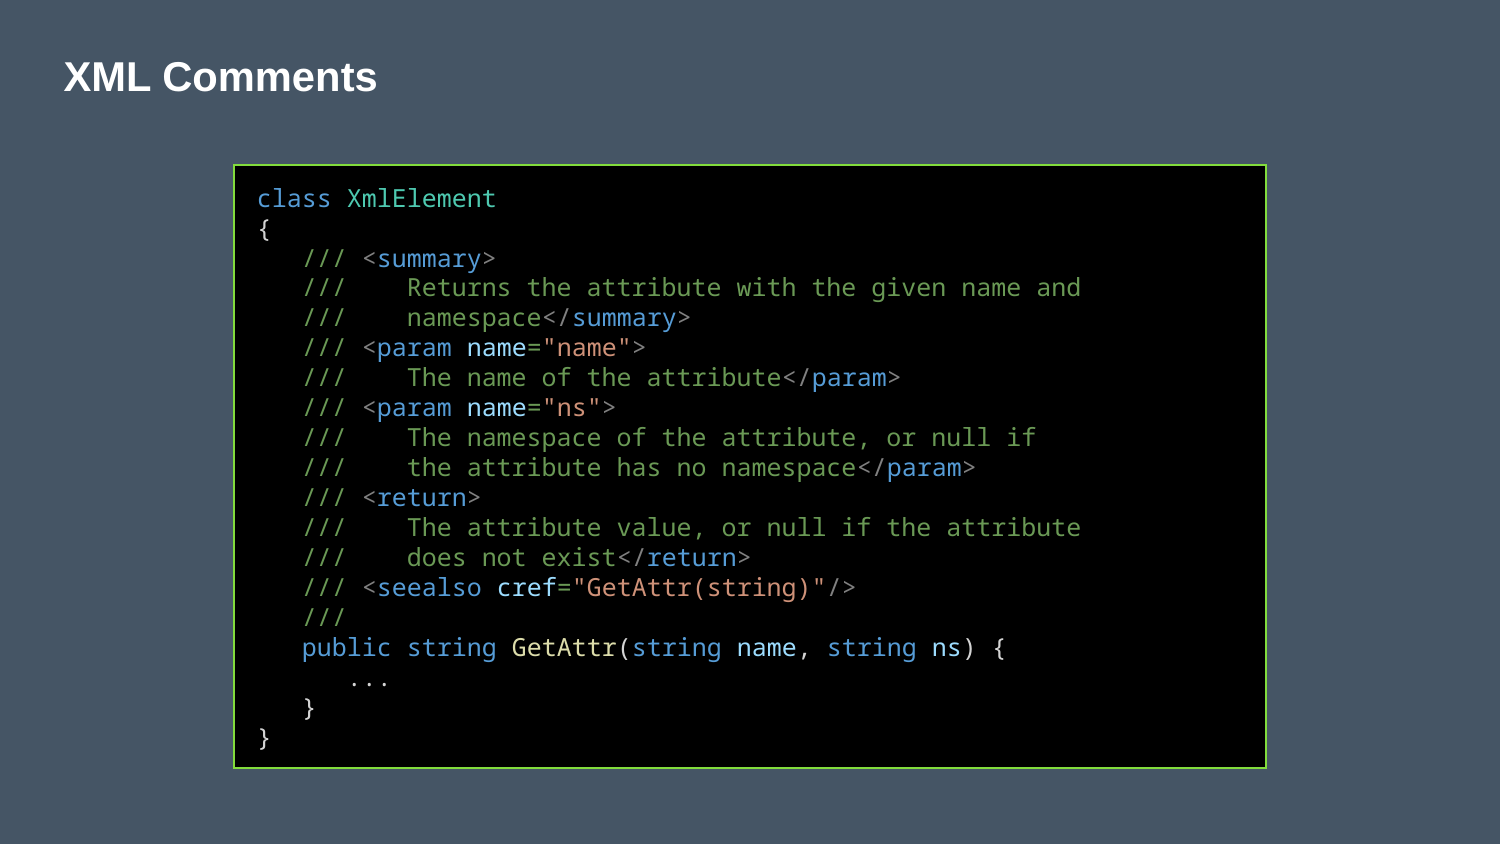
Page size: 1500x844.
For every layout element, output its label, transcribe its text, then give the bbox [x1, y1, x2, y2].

text_box class XmlElement { /// <summary> /// Returns the attribute with the given name and /// namespace</summary> /// <param name="name"> /// The name of the attribute</param> /// <param name="ns"> /// The namespace of the attribute, or null if /// the attribute has no namespace</param> /// <return> /// The attribute value, or null if the attribute /// does not exist</return> /// <seealso cref="GetAttr(string)"/> /// public string GetAttr(string name, string ns) { ... } } [234, 165, 1266, 768]
title XML Comments [48, 20, 1449, 119]
